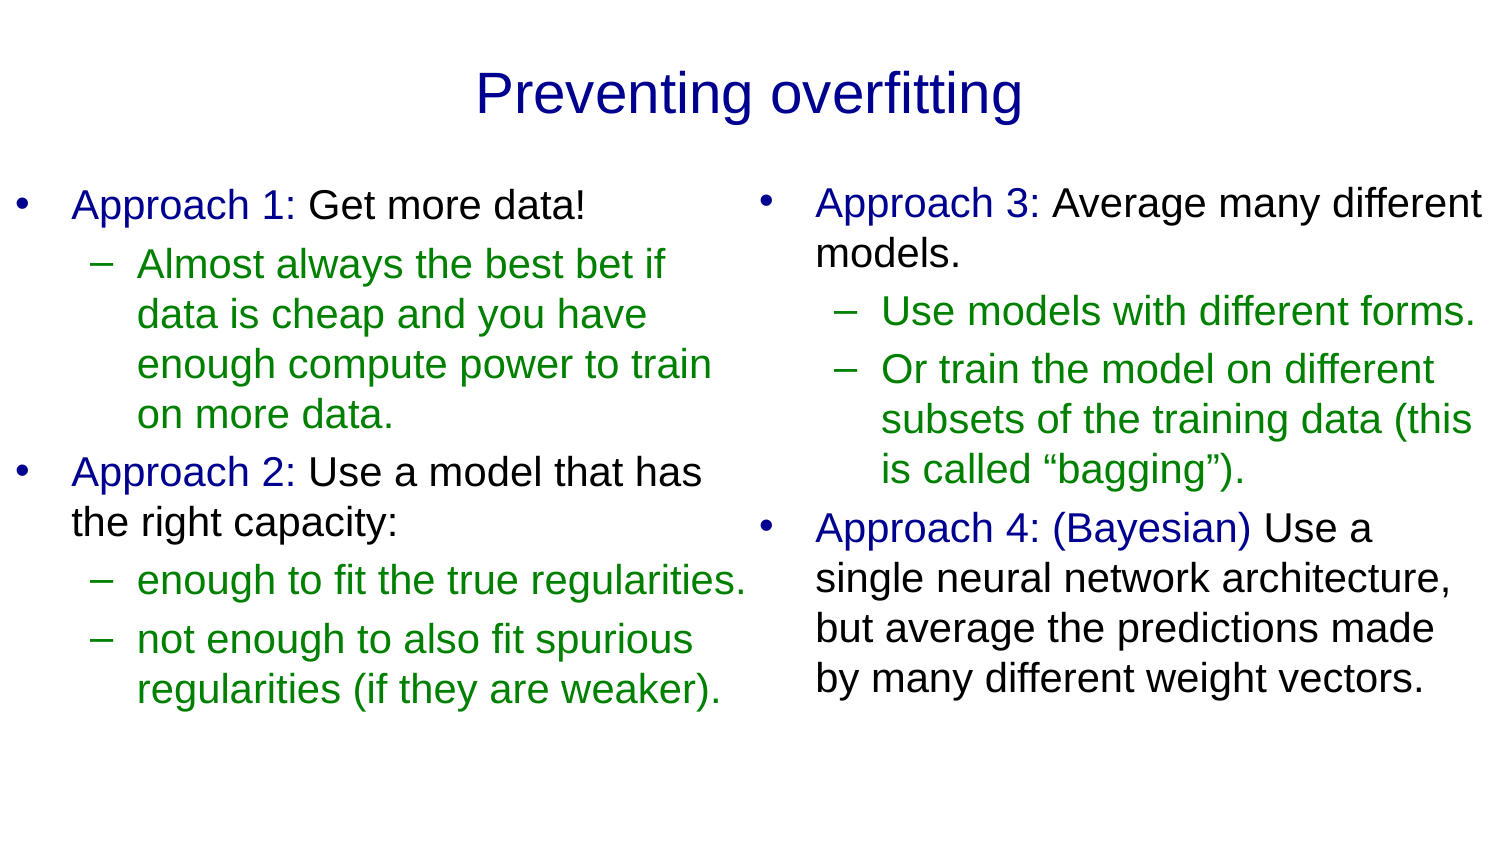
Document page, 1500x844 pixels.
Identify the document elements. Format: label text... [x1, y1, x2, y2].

list Approach 3: Average many different models. Use models with different forms. Or train the model on different subsets of the training data (this is called “bagging”). Approach 4: (Bayesian) Use a single neural network architecture, but average the predictions made by many different weight vectors. [744, 167, 1500, 725]
title Preventing overfitting [75, 20, 1425, 161]
list Approach 1: Get more data! Almost always the best bet if data is cheap and you have enough compute power to train on more data. Approach 2: Use a model that has the right capacity: enough to fit the true regularities. not enough to also fit spurious regularities (if they are weaker). [0, 170, 764, 728]
